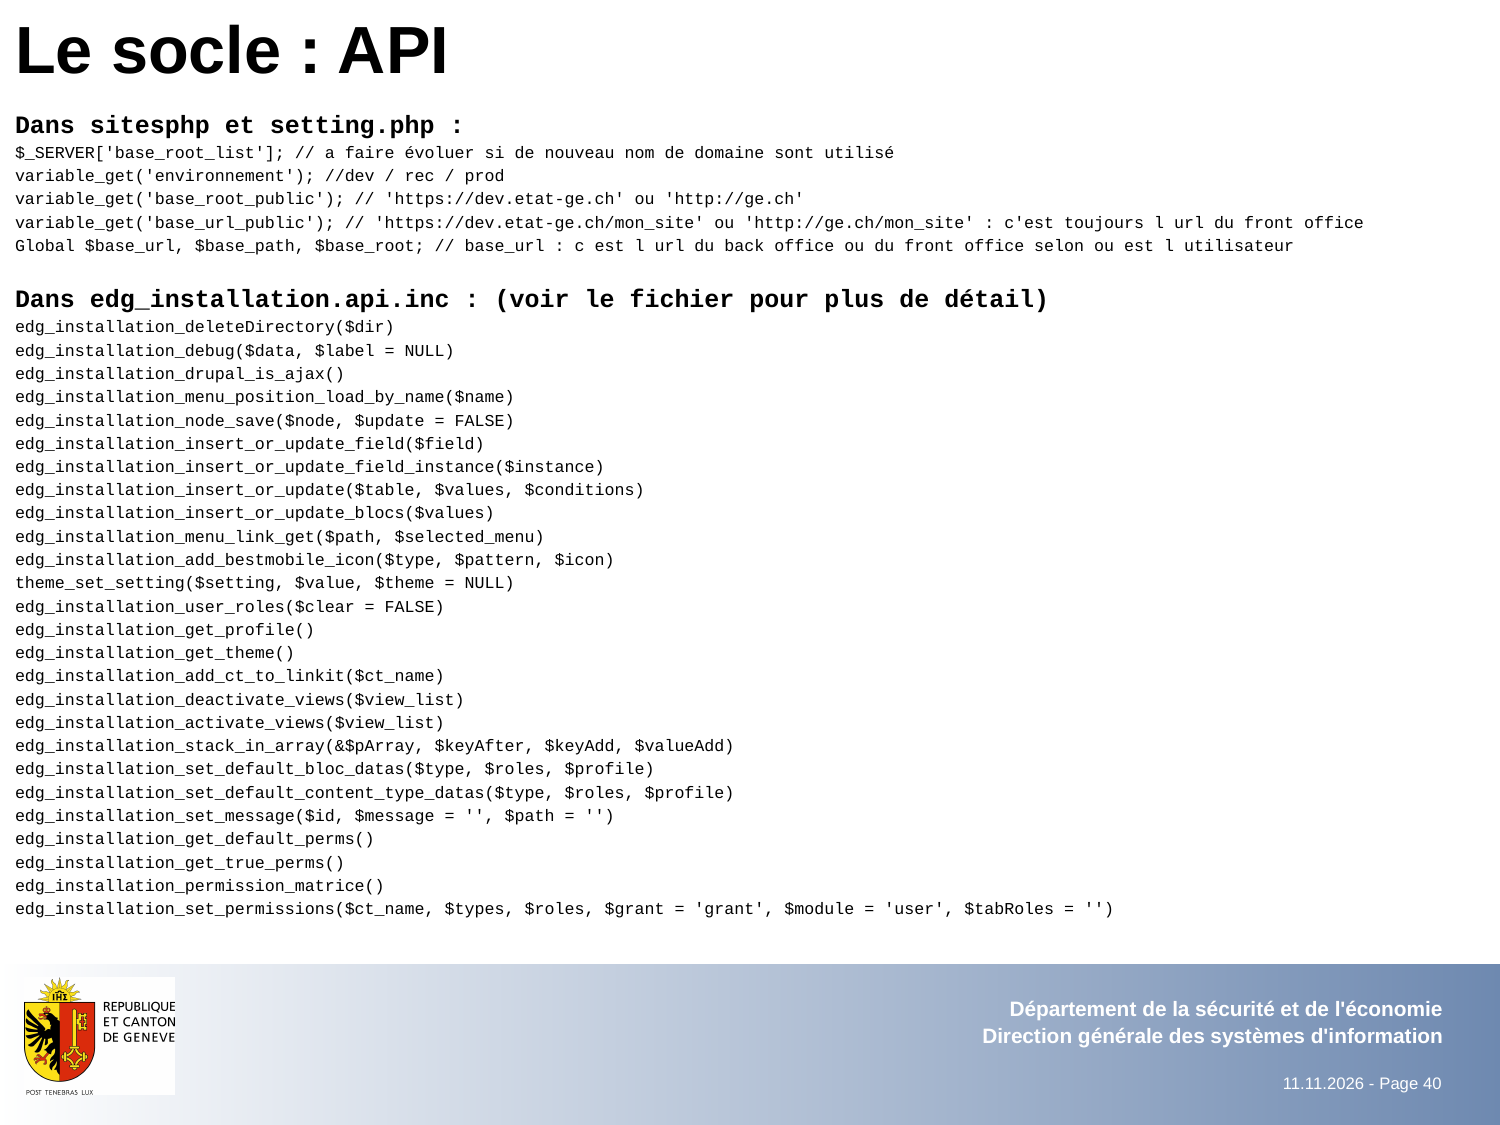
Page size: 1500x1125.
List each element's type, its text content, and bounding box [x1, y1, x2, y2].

picture [24, 977, 175, 1095]
title Le socle : API [0, 0, 1350, 94]
list Dans sitesphp et setting.php : $_SERVER['base_root_list']; // a faire évoluer si de nouveau nom de domaine sont utilisé variable_get('environnement'); //dev / rec / prod variable_get('base_root_public'); // 'https://dev.etat-ge.ch' ou 'http://ge.ch' variable_get('base_url_public'); // 'https://dev.etat-ge.ch/mon_site' ou 'http://ge.ch/mon_site' : c'est toujours l url du front office Global $base_url, $base_path, $base_root; // base_url : c est l url du back office ou du front office selon ou est l utilisateur Dans edg_installation.api.inc : (voir le fichier pour plus de détail) edg_installation_deleteDirectory($dir) edg_installation_debug($data, $label = NULL) edg_installation_drupal_is_ajax() edg_installation_menu_position_load_by_name($name) edg_installation_node_save($node, $update = FALSE) edg_installation_insert_or_update_field($field) edg_installation_insert_or_update_field_instance($instance) edg_installation_insert_or_update($table, $values, $conditions) edg_installation_insert_or_update_blocs($values) edg_installation_menu_link_get($path, $selected_menu) edg_installation_add_bestmobile_icon($type, $pattern, $icon) theme_set_setting($setting, $value, $theme = NULL) edg_installation_user_roles($clear = FALSE) edg_installation_get_profile() edg_installation_get_theme() edg_installation_add_ct_to_linkit($ct_name) edg_installation_deactivate_views($view_list) edg_installation_activate_views($view_list) edg_installation_stack_in_array(&$pArray, $keyAfter, $keyAdd, $valueAdd) edg_installation_set_default_bloc_datas($type, $roles, $profile) edg_installation_set_default_content_type_datas($type, $roles, $profile) edg_installation_set_message($id, $message = '', $path = '') edg_installation_get_default_perms() edg_installation_get_true_perms() edg_installation_permission_matrice() edg_installation_set_permissions($ct_name, $types, $roles, $grant = 'grant', $module = 'user', $tabRoles = '') [0, 100, 1500, 915]
